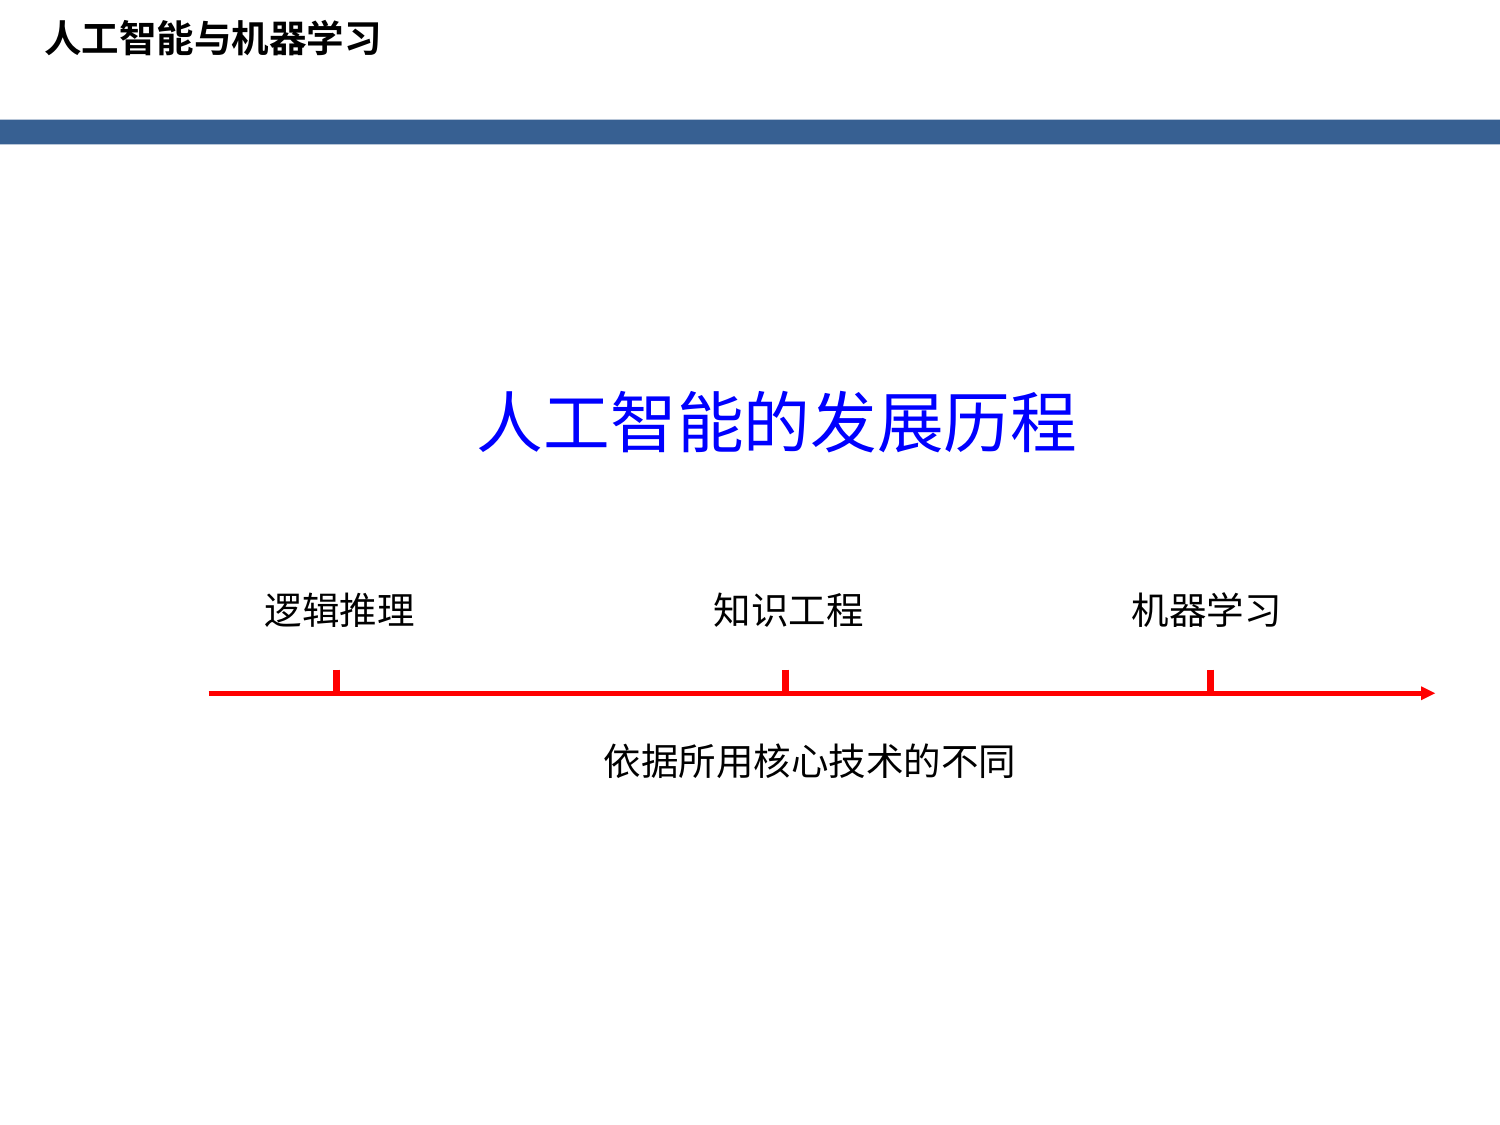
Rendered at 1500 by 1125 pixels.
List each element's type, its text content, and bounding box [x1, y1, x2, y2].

text_box 机器学习 [1117, 579, 1297, 640]
text_box 知识工程 [699, 579, 879, 640]
title 人工智能与机器学习 [29, 7, 1305, 91]
text_box 依据所用核心技术的不同 [588, 731, 1032, 791]
text_box 人工智能的发展历程 [462, 373, 1093, 469]
text_box 逻辑推理 [250, 579, 430, 640]
